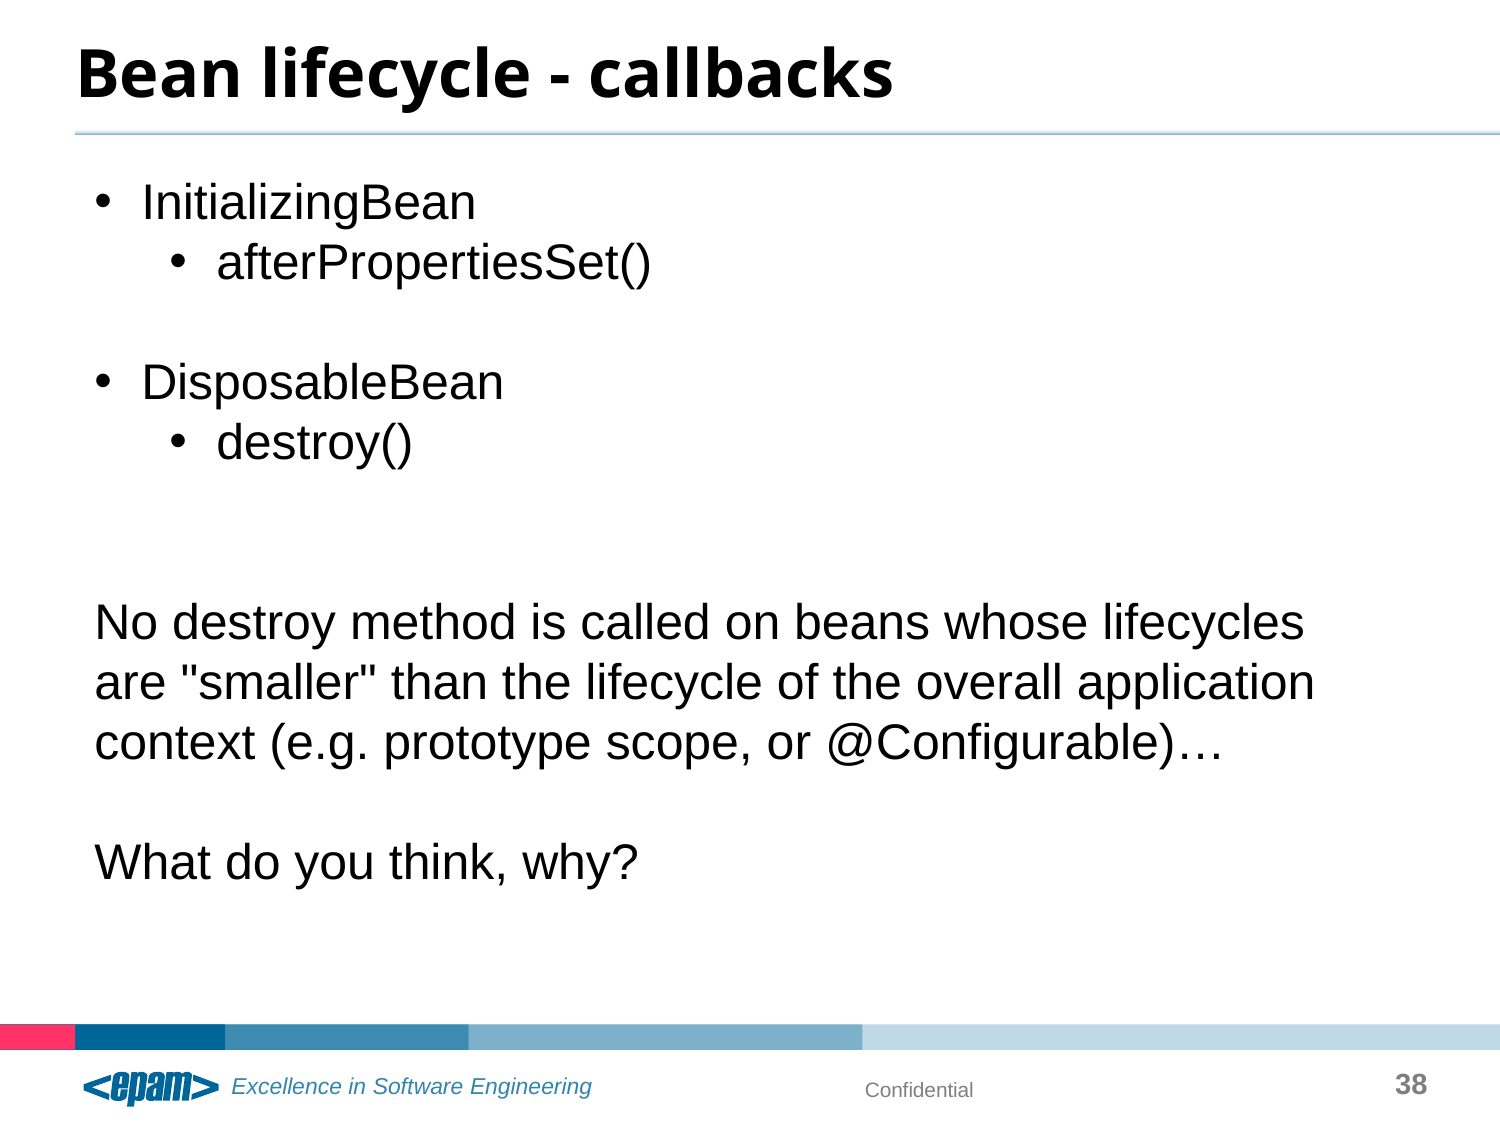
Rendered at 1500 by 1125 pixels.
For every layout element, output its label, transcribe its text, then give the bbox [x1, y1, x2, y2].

title Bean lifecycle - callbacks [75, 45, 1500, 135]
slide_number 38 [1348, 1065, 1428, 1125]
footer Confidential [849, 1069, 1348, 1125]
text_box InitializingBean afterPropertiesSet() DisposableBean destroy() No destroy method is called on beans whose lifecycles are "smaller" than the lifecycle of the overall application context (e.g. prototype scope, or @Configurable)… What do you think, why? [4, 162, 1405, 898]
